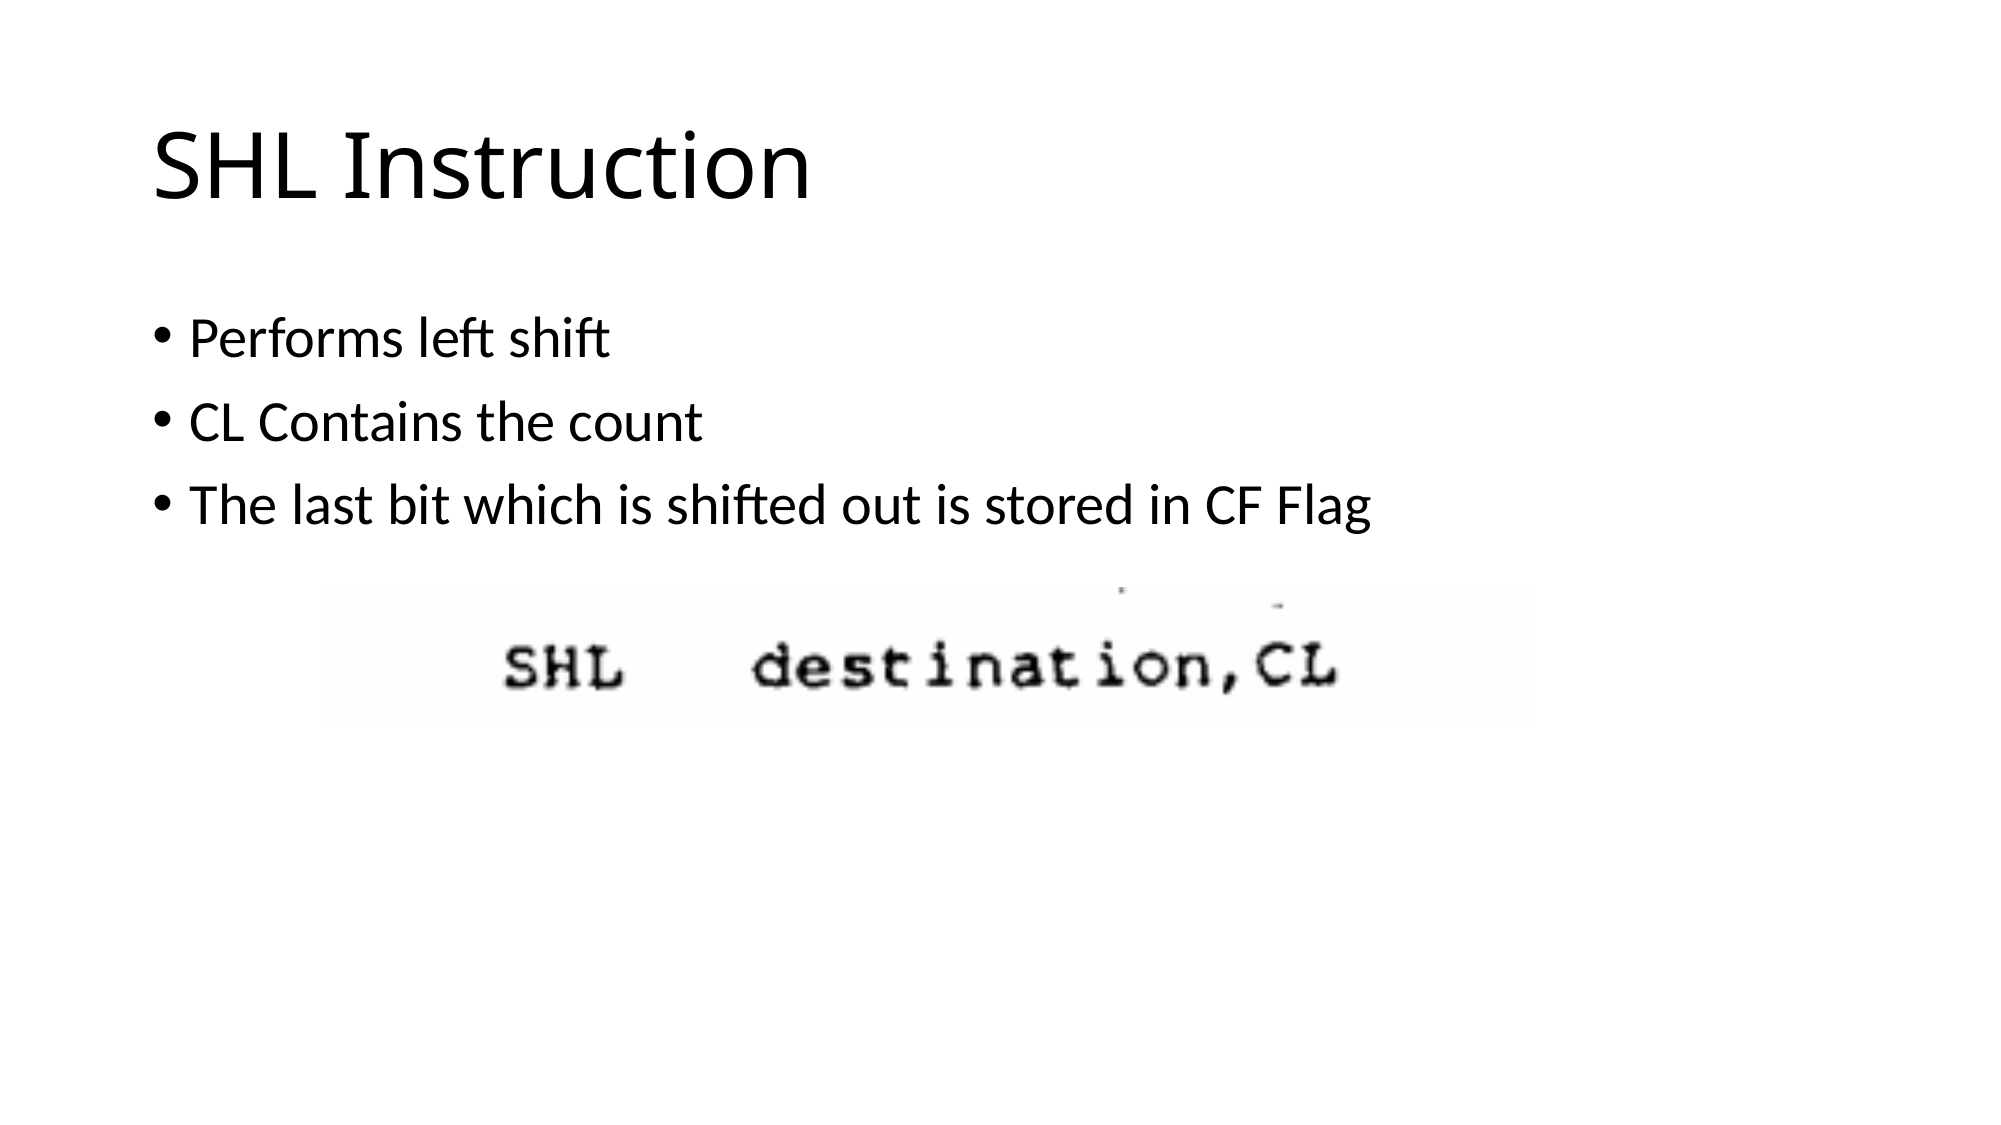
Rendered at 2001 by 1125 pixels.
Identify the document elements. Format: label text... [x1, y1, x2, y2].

title SHL Instruction [137, 59, 1863, 278]
picture [322, 587, 1533, 725]
list Performs left shift CL Contains the count The last bit which is shifted out is stored in CF Flag [137, 299, 1863, 1014]
